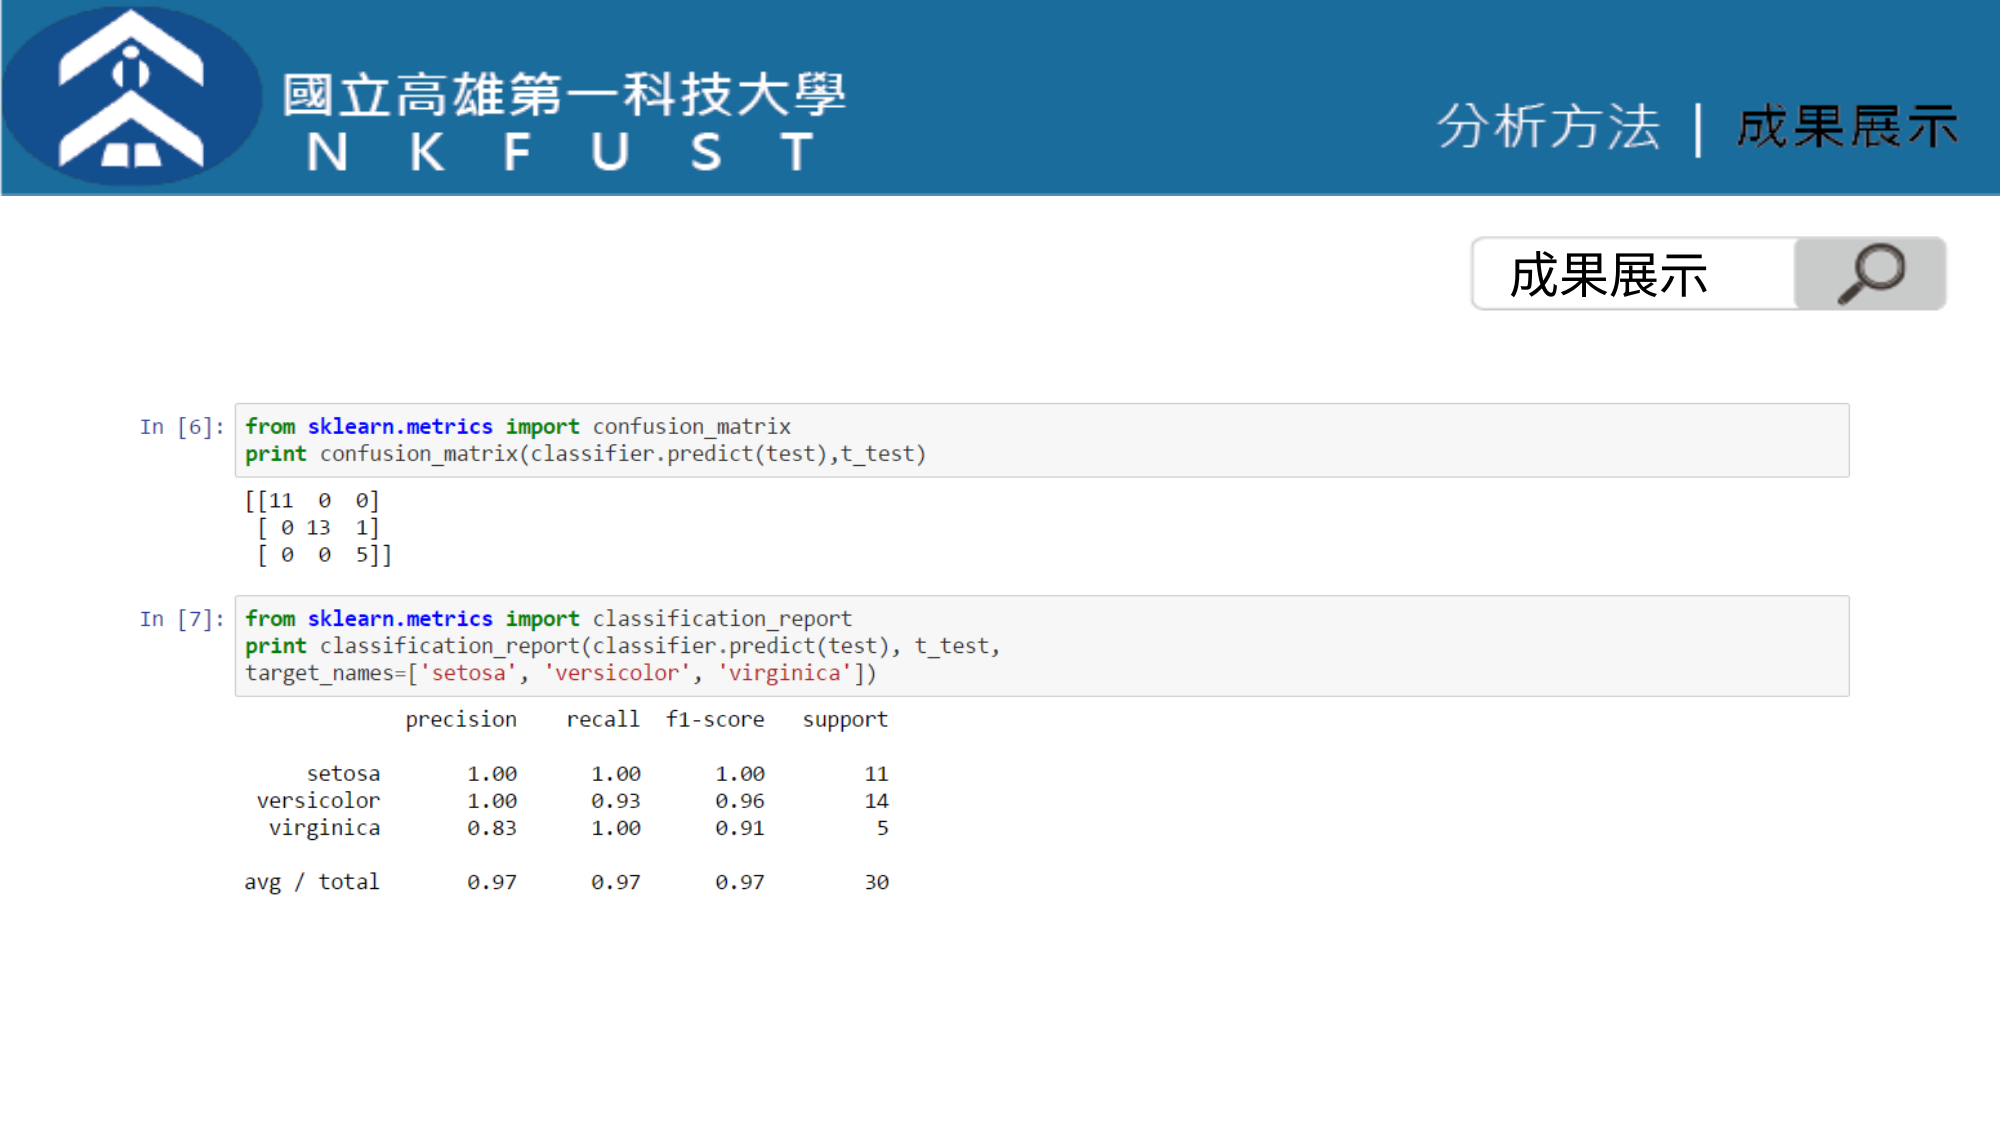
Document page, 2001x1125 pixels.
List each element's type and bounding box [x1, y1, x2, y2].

picture [1466, 235, 1952, 317]
list [137, 385, 1863, 928]
picture [0, 0, 2000, 196]
